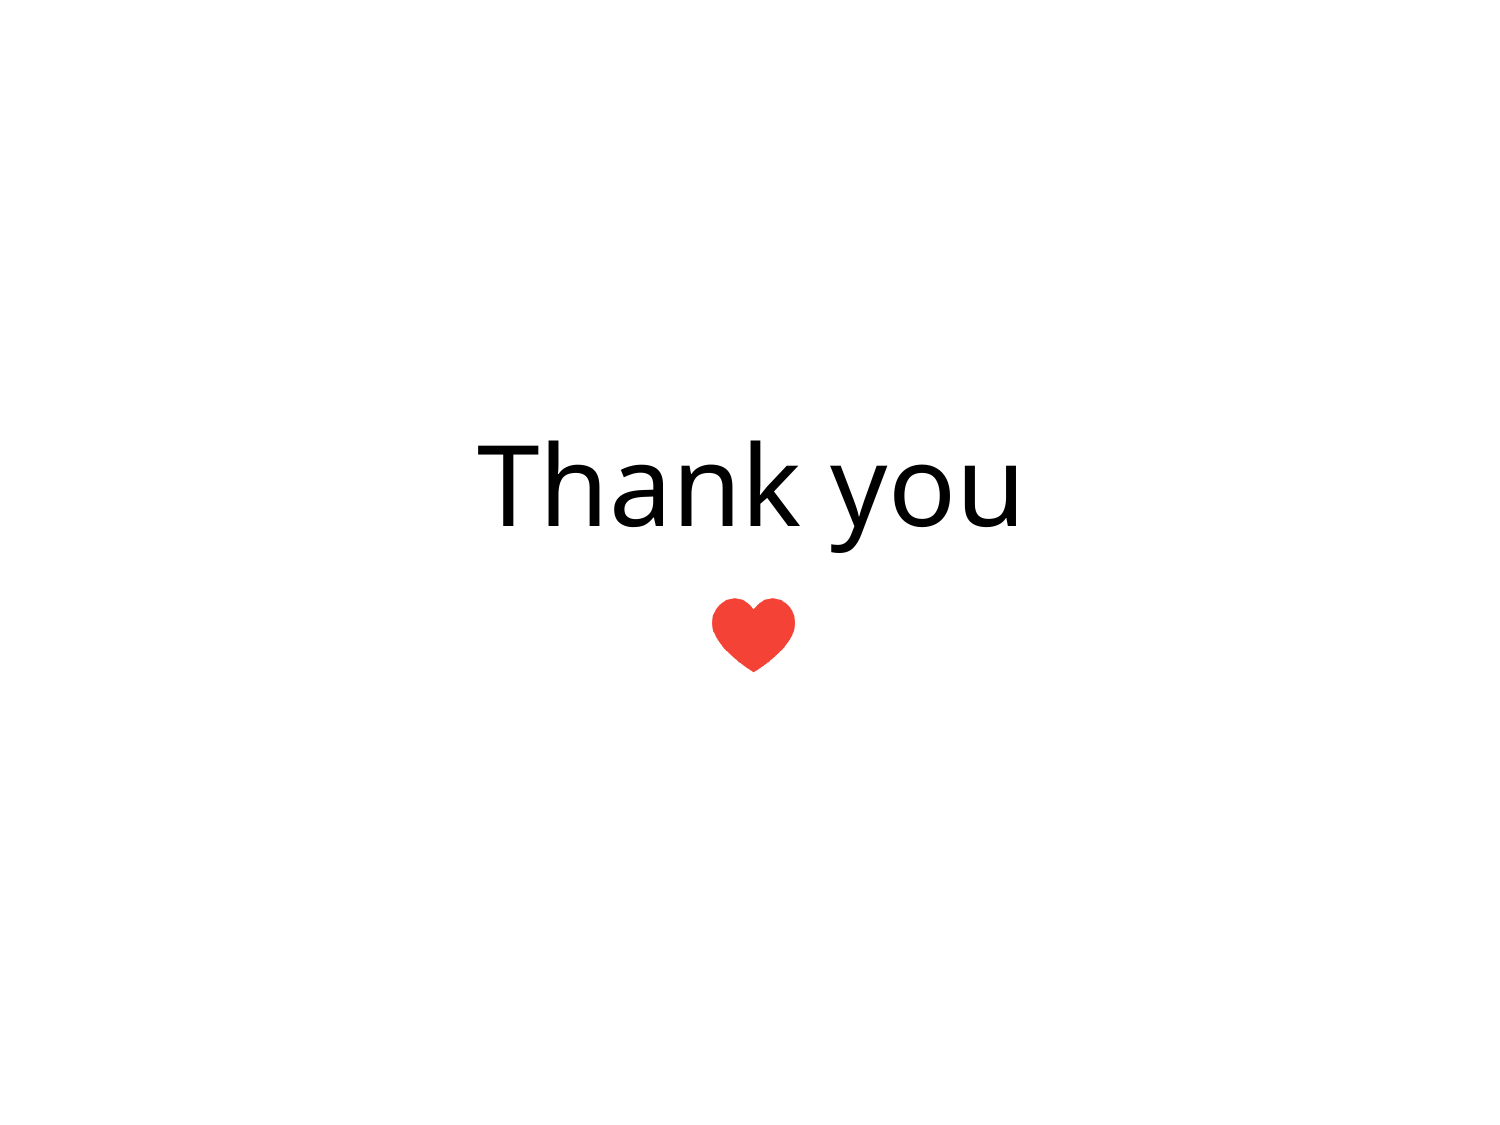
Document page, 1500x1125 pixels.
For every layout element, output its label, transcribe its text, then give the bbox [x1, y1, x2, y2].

picture [709, 593, 797, 676]
text_box Thank you [169, 406, 1335, 557]
